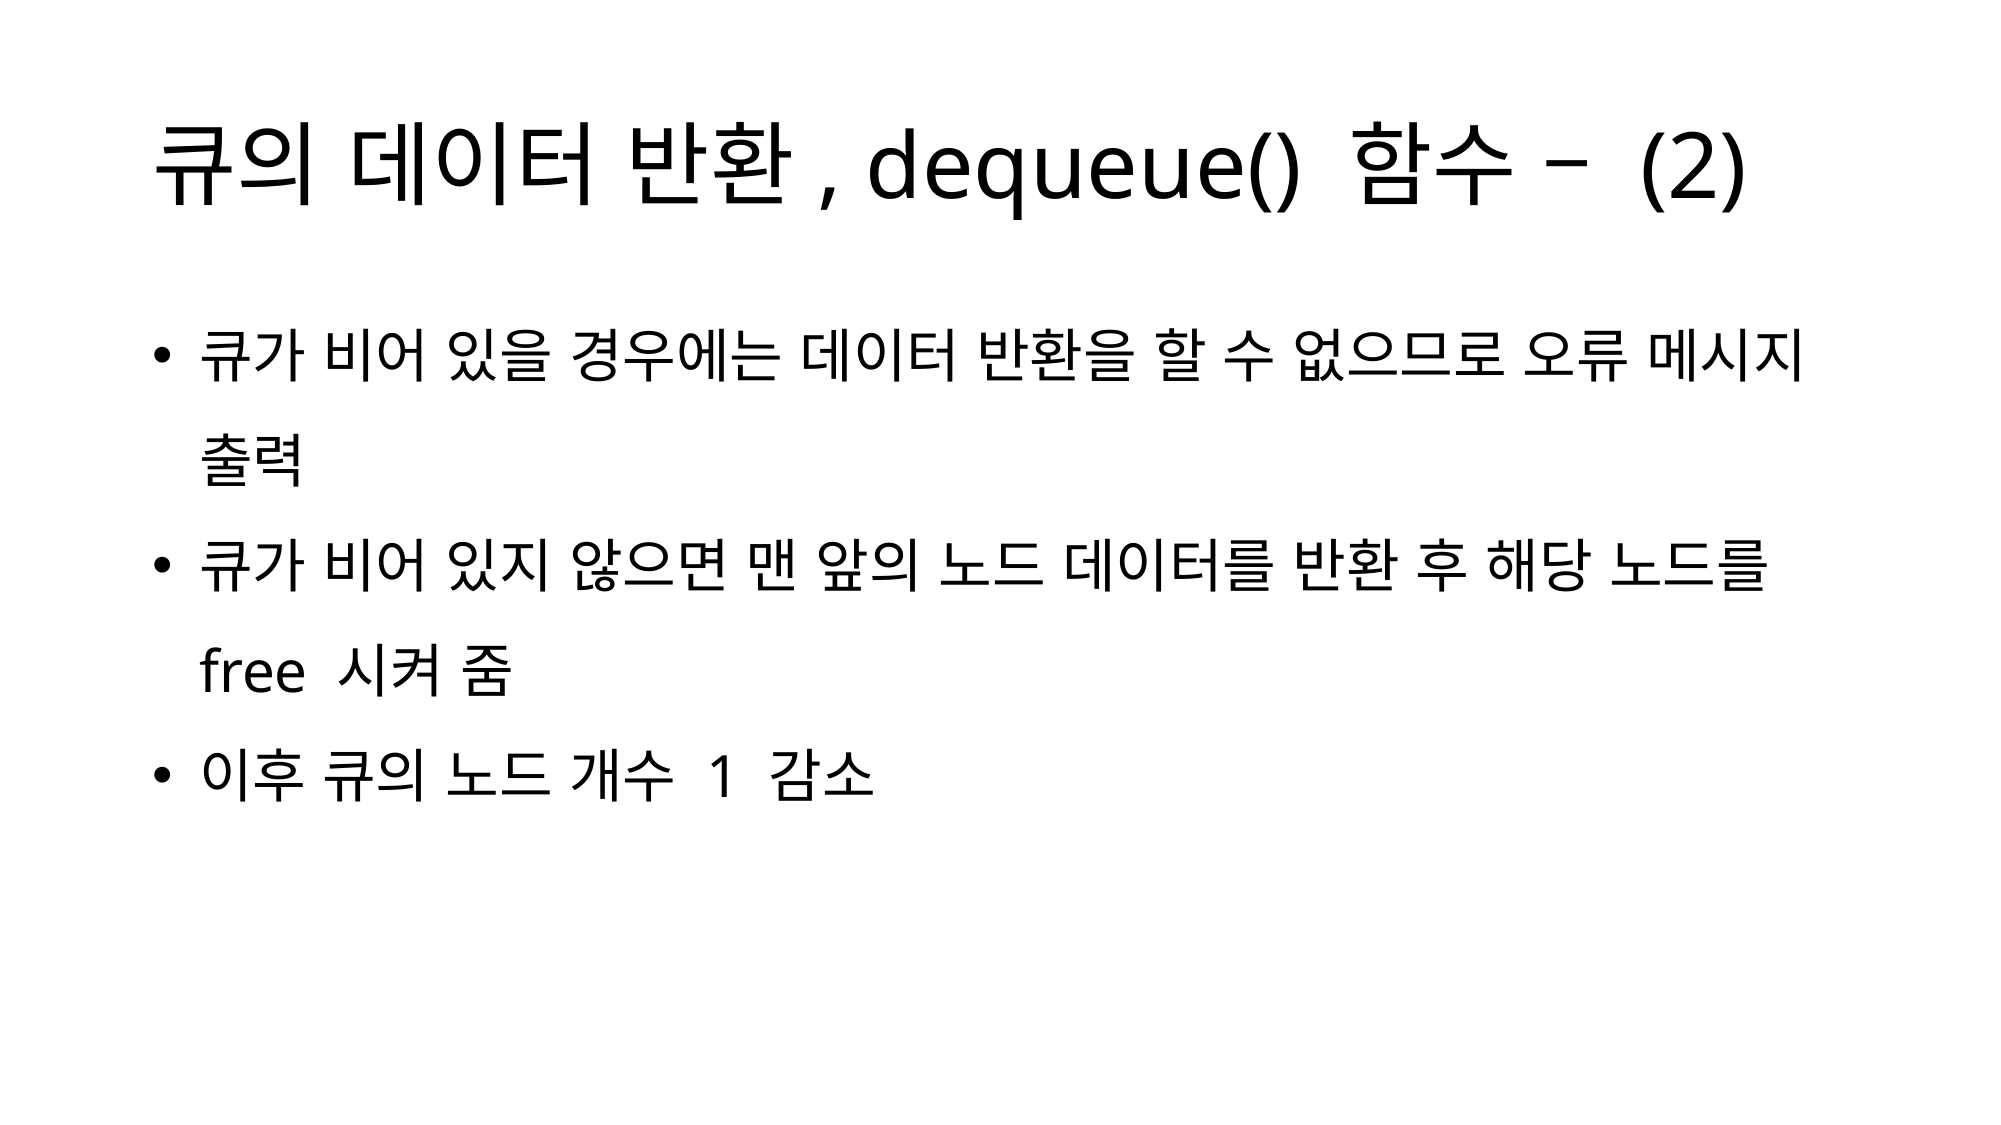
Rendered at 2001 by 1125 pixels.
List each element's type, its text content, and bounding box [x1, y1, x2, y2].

text_box 큐가 비어 있을 경우에는 데이터 반환을 할 수 없으므로 오류 메시지 출력 큐가 비어 있지 않으면 맨 앞의 노드 데이터를 반환 후 해당 노드를 free 시켜 줌 이후 큐의 노드 개수 1 감소 [137, 277, 1821, 817]
title 큐의 데이터 반환, dequeue() 함수 – (2) [137, 59, 1863, 278]
